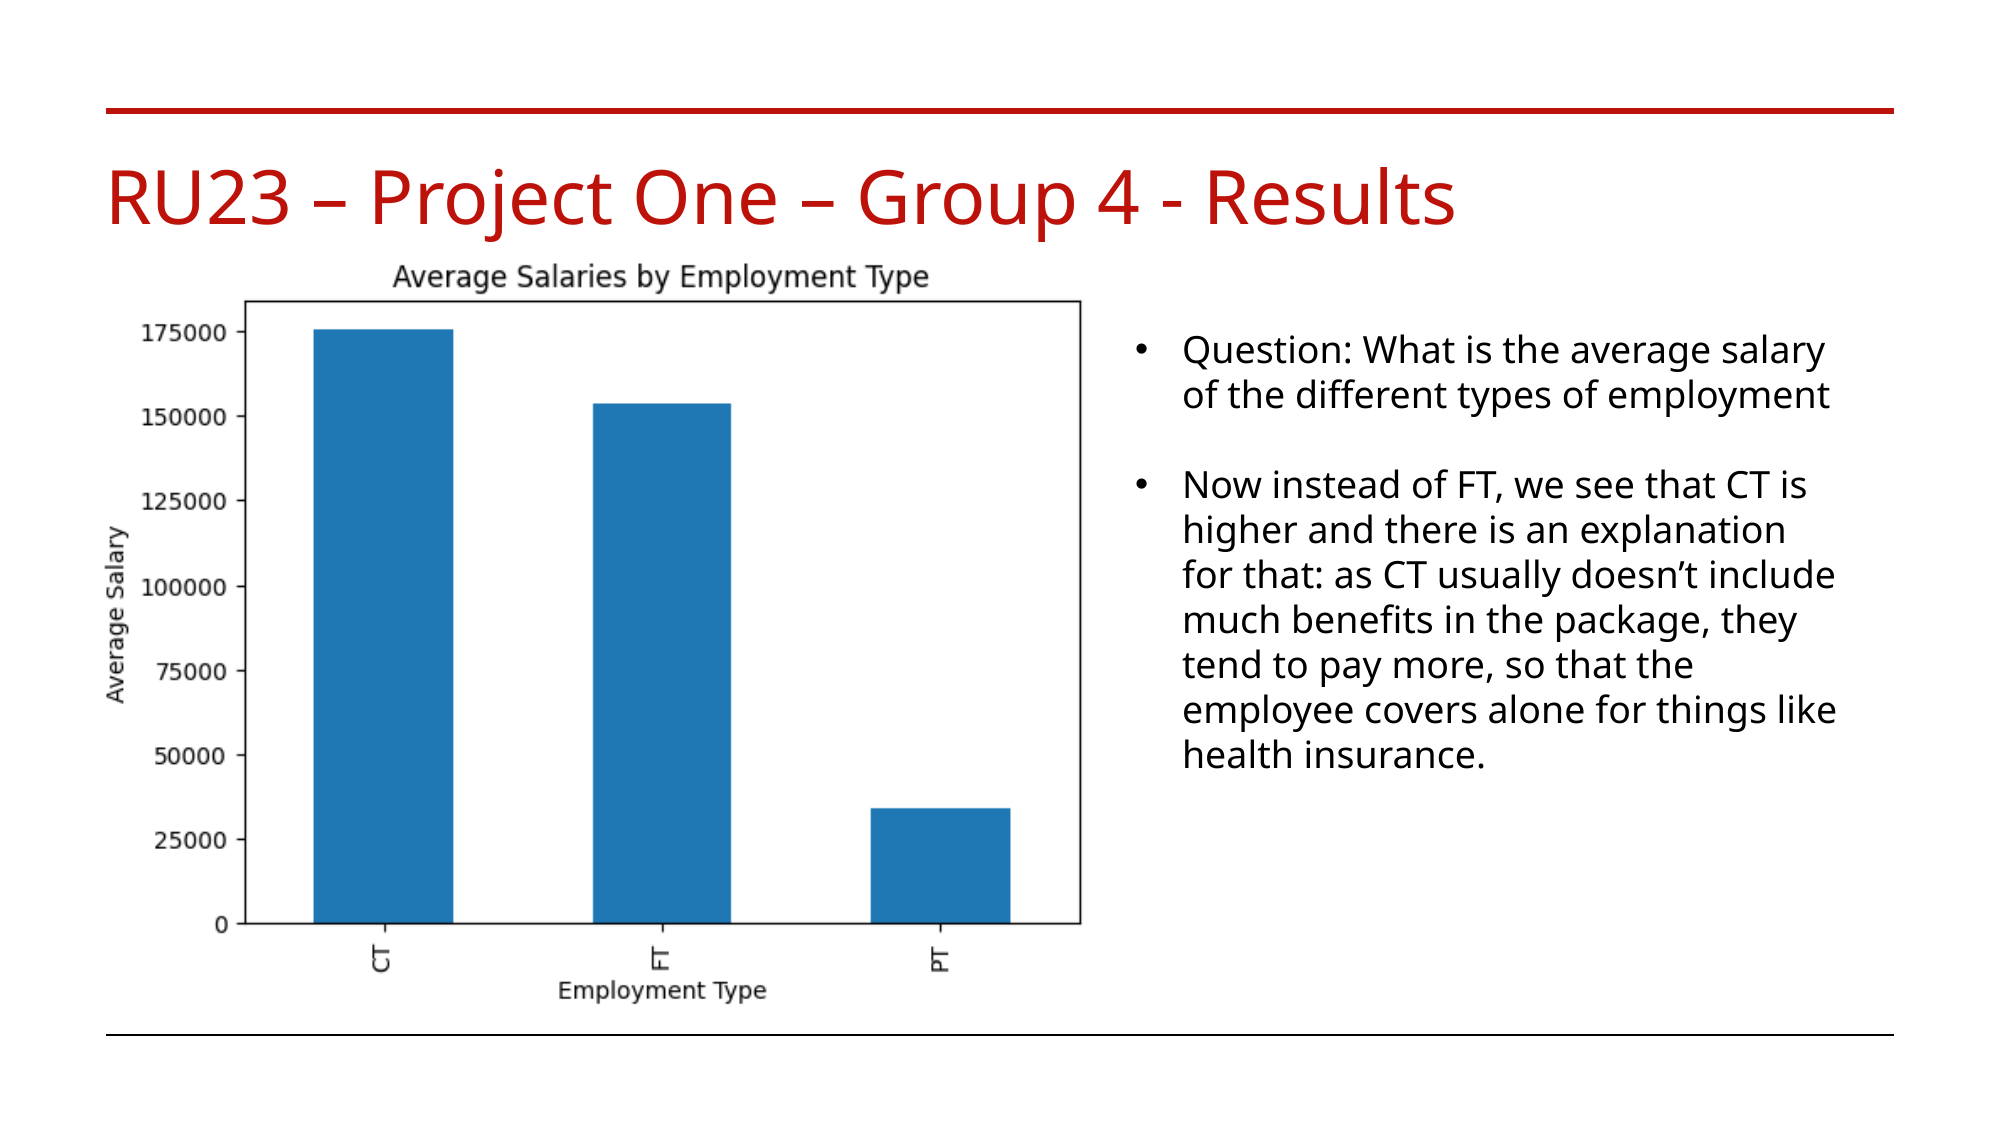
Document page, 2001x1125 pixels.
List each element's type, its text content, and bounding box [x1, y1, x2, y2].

title RU23 – Project One – Group 4 - Results [90, 156, 1894, 248]
text_box Question: What is the average salary of the different types of employment Now instead of FT, we see that CT is higher and there is an explanation for that: as CT usually doesn’t include much benefits in the package, they tend to pay more, so that the employee covers alone for things like health insurance. [1120, 318, 1856, 829]
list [89, 247, 1095, 1021]
